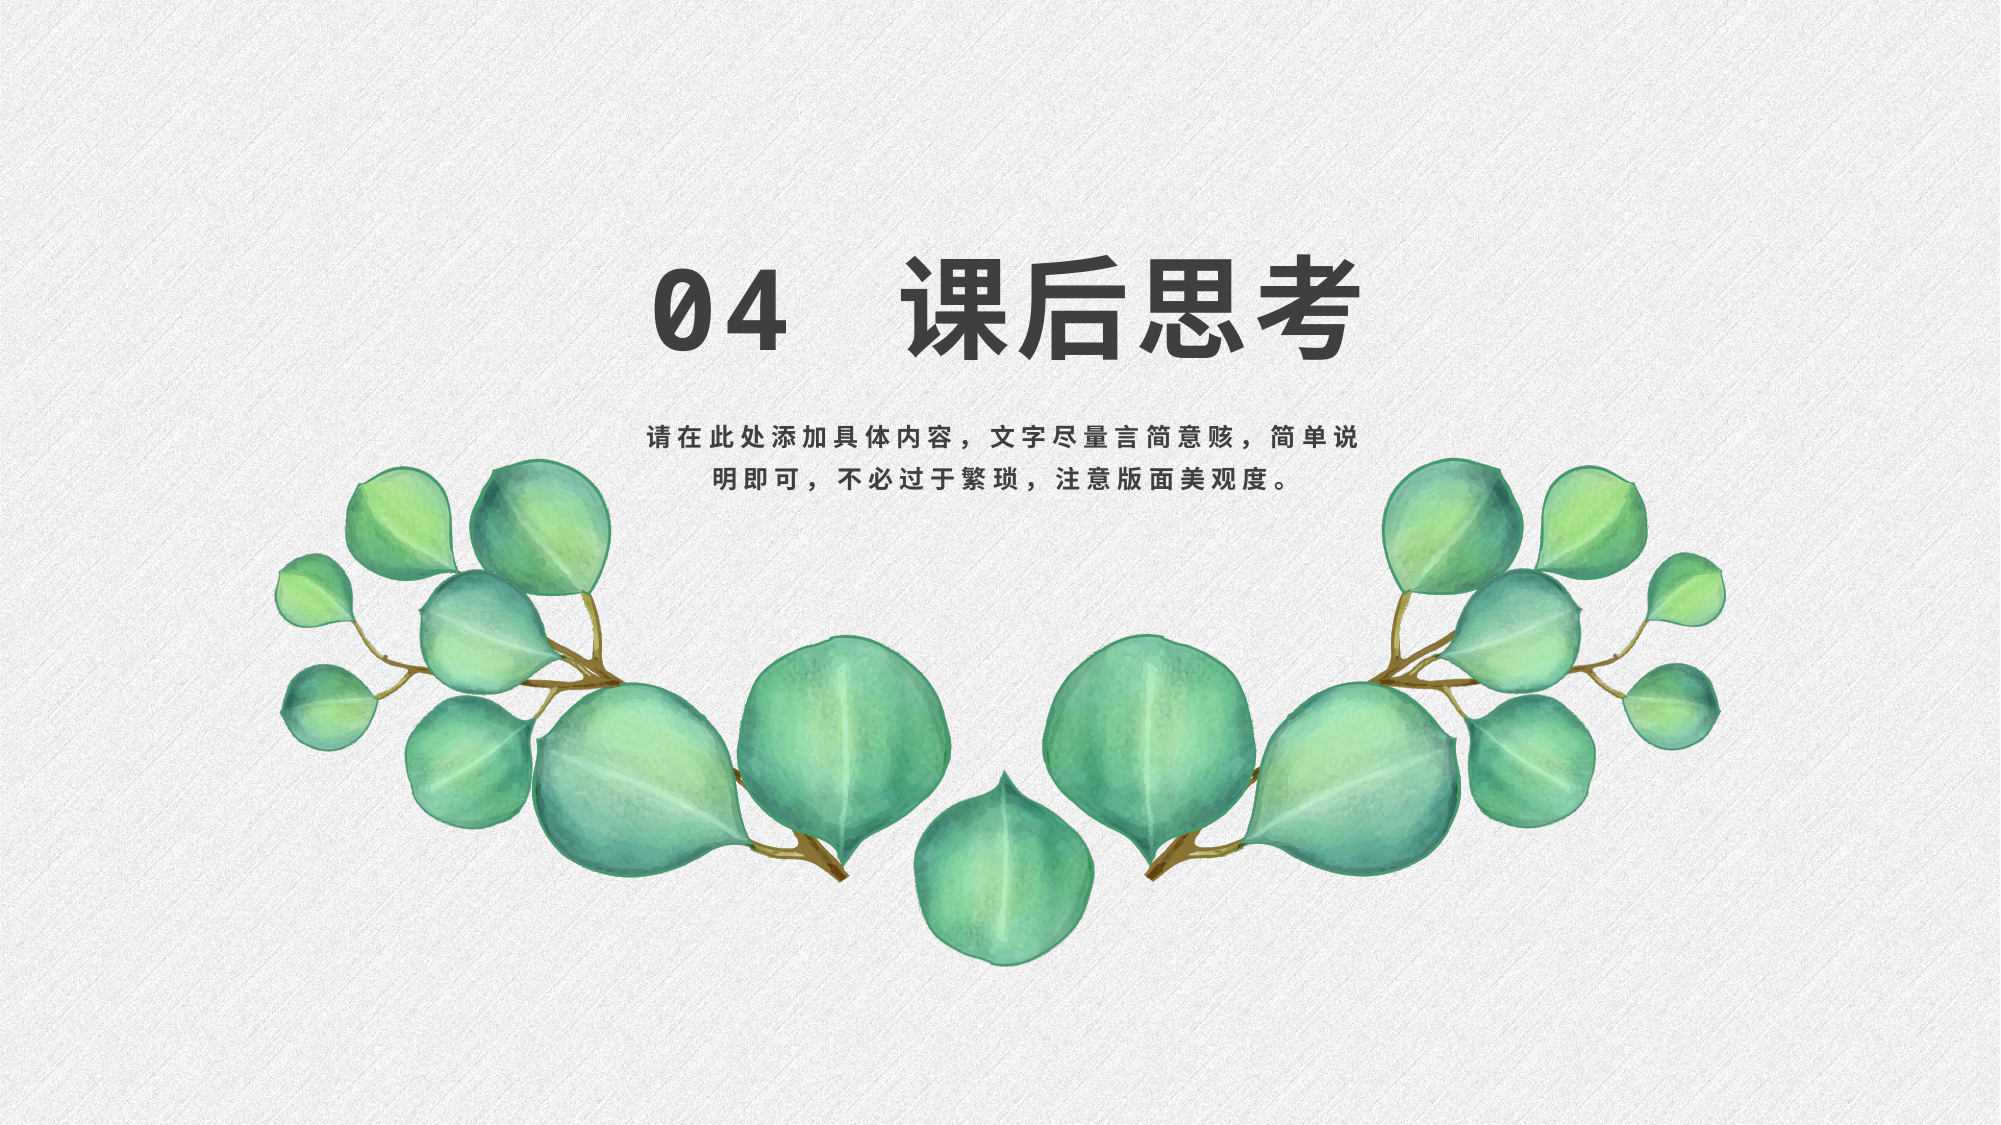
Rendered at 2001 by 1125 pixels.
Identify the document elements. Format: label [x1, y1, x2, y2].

text_box [242, 382, 1758, 942]
picture [0, 0, 2000, 1125]
